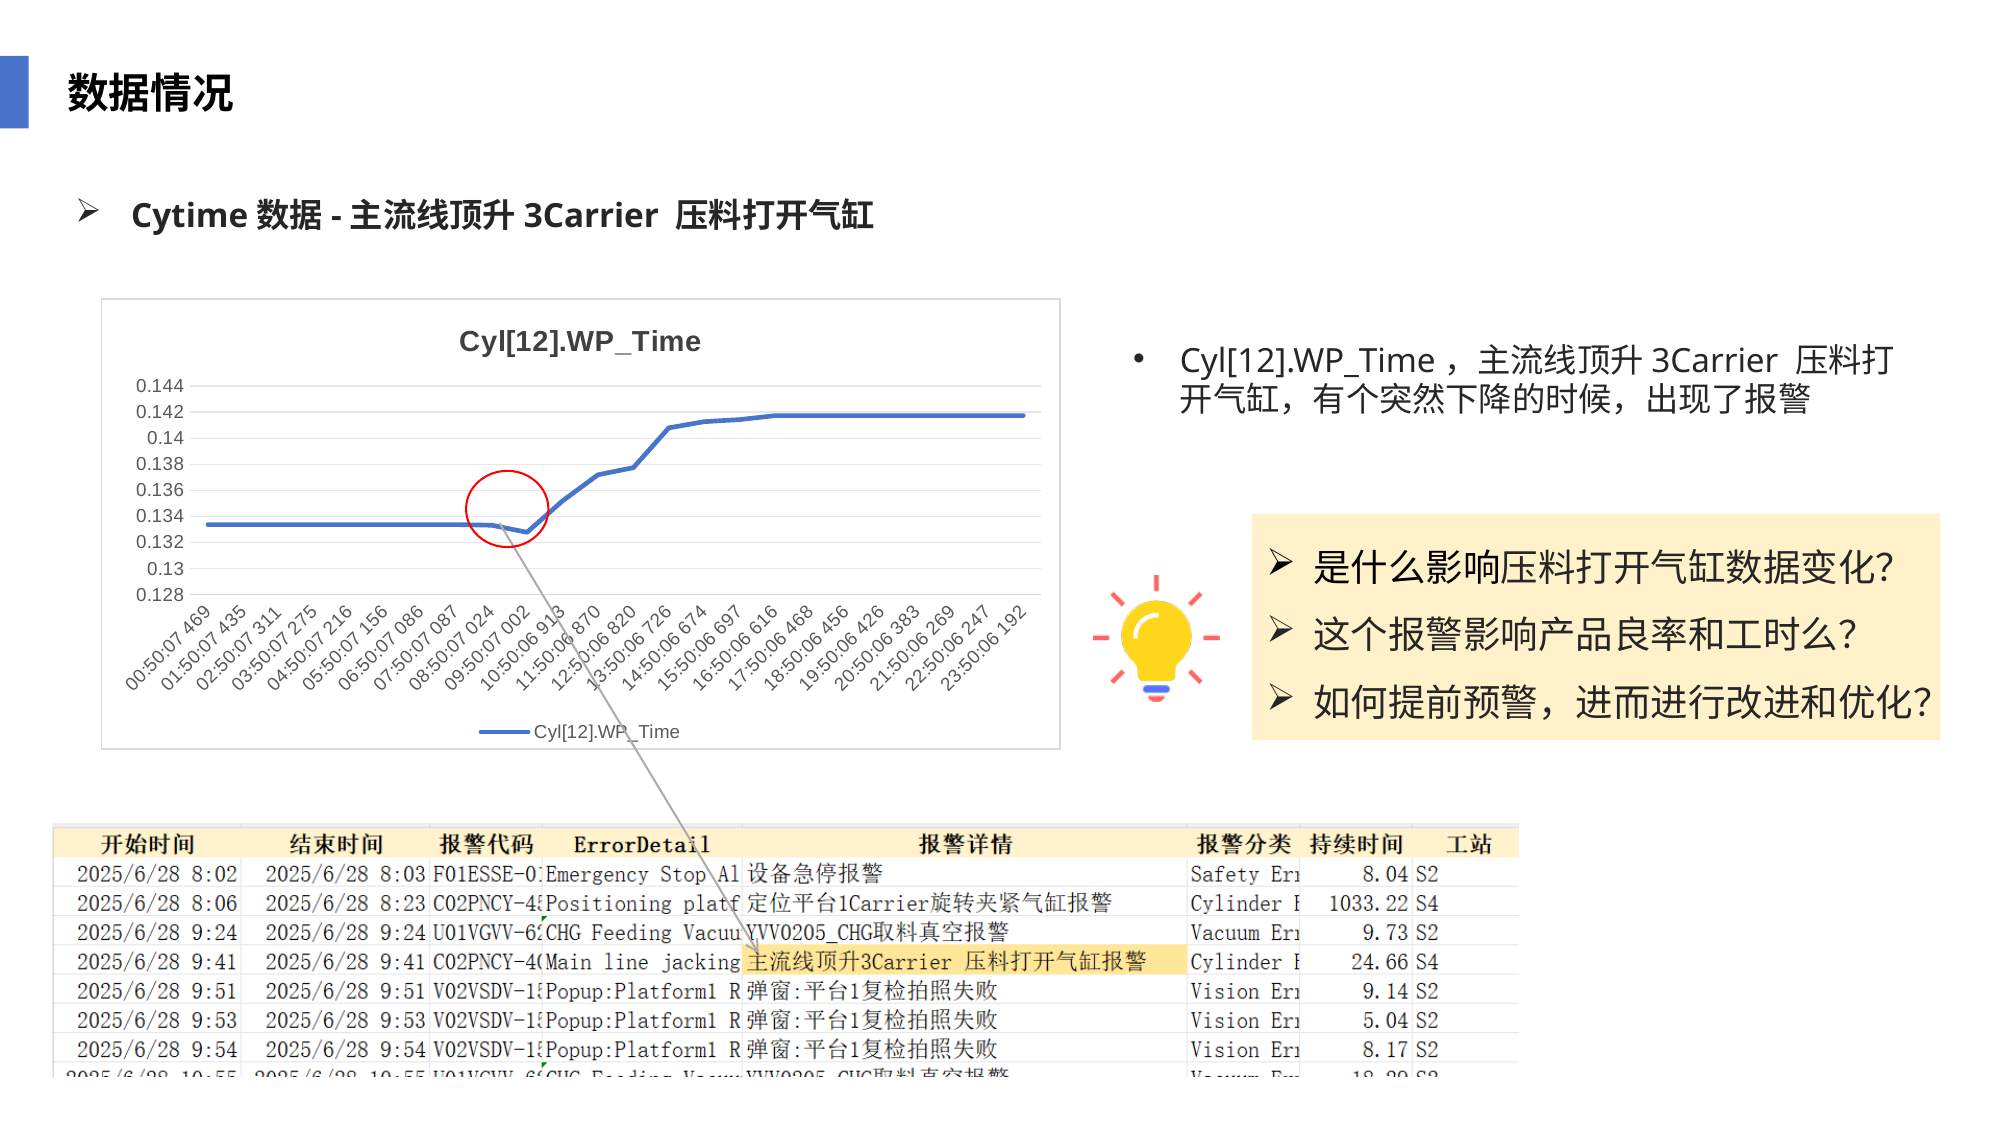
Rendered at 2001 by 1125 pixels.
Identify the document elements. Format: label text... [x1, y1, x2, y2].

picture [51, 822, 1520, 1077]
chart [100, 297, 1062, 751]
text_box Cyl[12].WP_Time，主流线顶升3Carrier 压料打开气缸，有个突然下降的时候，出现了报警 [1118, 331, 1925, 466]
text_box [0, 55, 30, 129]
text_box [499, 522, 760, 954]
text_box Cytime数据-主流线顶升3Carrier 压料打开气缸 [60, 187, 908, 254]
text_box 是什么影响压料打开气缸数据变化？ 这个报警影响产品良率和工时么？ 如何提前预警，进而进行改进和优化？ [1251, 513, 1941, 741]
text_box 数据情况 [52, 59, 876, 125]
picture [1092, 574, 1220, 702]
